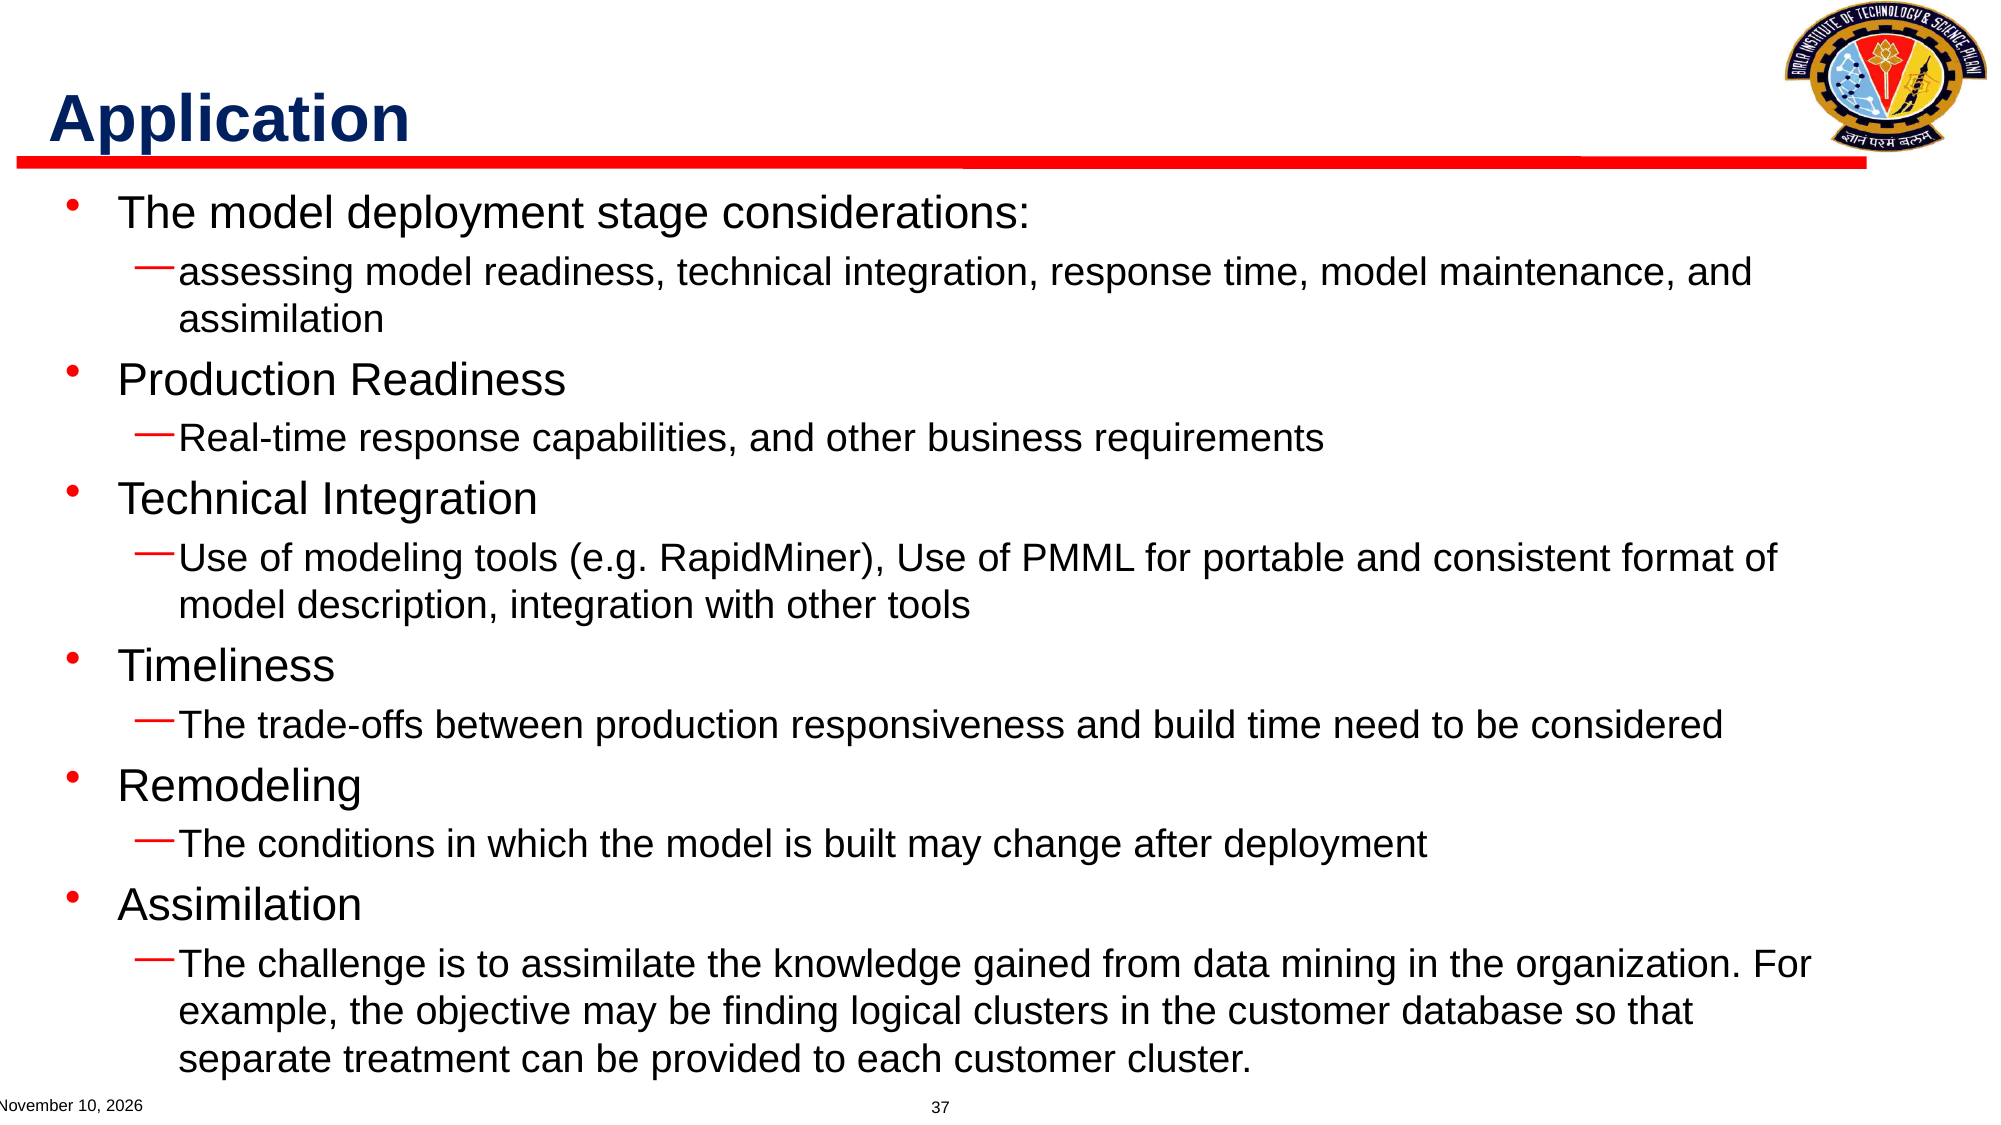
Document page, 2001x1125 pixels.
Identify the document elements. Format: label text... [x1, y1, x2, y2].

picture [1783, 0, 1988, 153]
list The model deployment stage considerations: assessing model readiness, technical integration, response time, model maintenance, and assimilation Production Readiness Real-time response capabilities, and other business requirements Technical Integration Use of modeling tools (e.g. RapidMiner), Use of PMML for portable and consistent format of model description, integration with other tools Timeliness The trade-offs between production responsiveness and build time need to be considered Remodeling The conditions in which the model is built may change after deployment Assimilation The challenge is to assimilate the knowledge gained from data mining in the organization. For example, the objective may be finding logical clusters in the customer database so that separate treatment can be provided to each customer cluster. [49, 174, 1840, 1088]
title Application [33, 24, 1462, 163]
